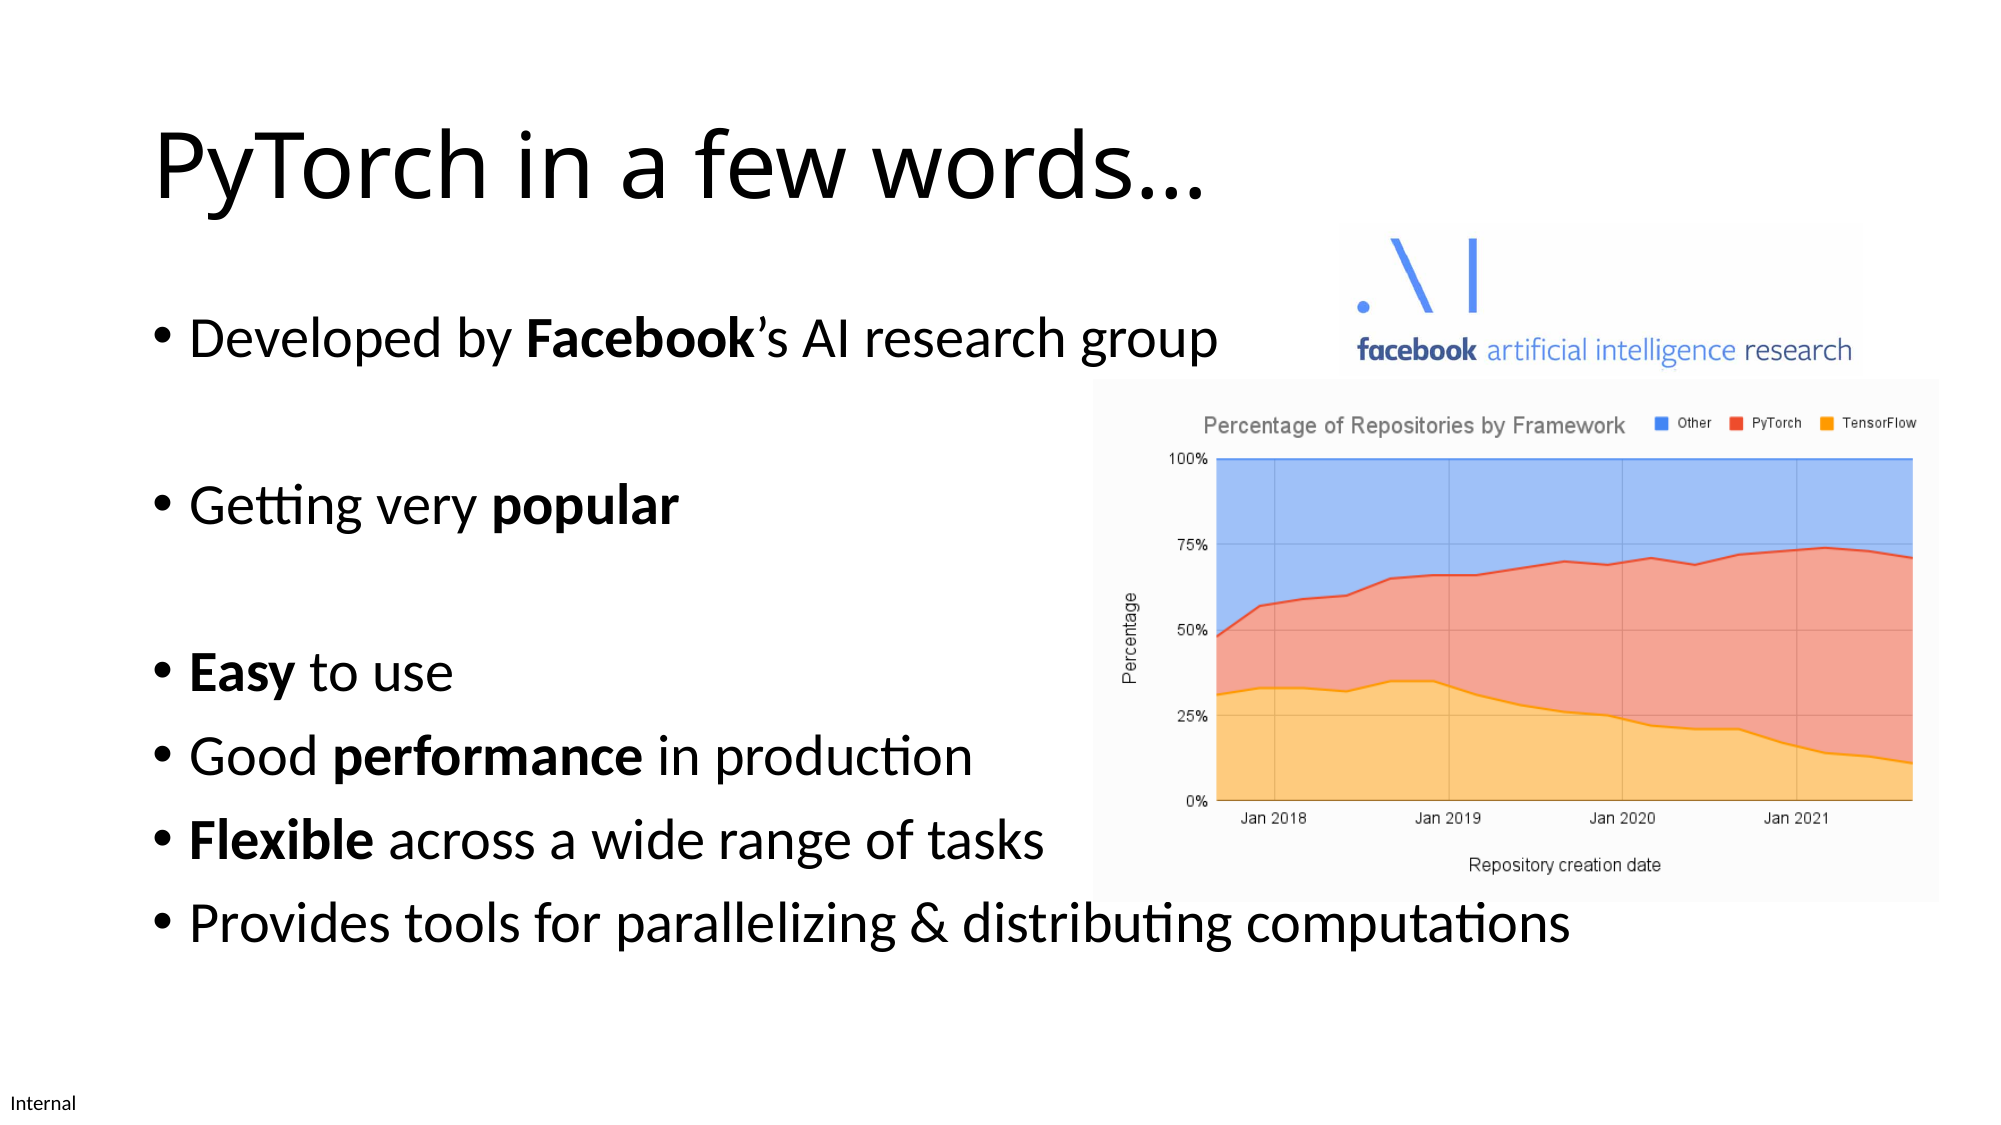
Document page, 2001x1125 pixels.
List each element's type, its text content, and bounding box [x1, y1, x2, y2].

list Developed by Facebook’s AI research group Getting very popular Easy to use Good performance in production Flexible across a wide range of tasks Provides tools for parallelizing & distributing computations [137, 299, 1863, 1014]
picture [1339, 223, 1863, 376]
title PyTorch in a few words… [137, 59, 1863, 278]
picture [1093, 379, 1939, 902]
